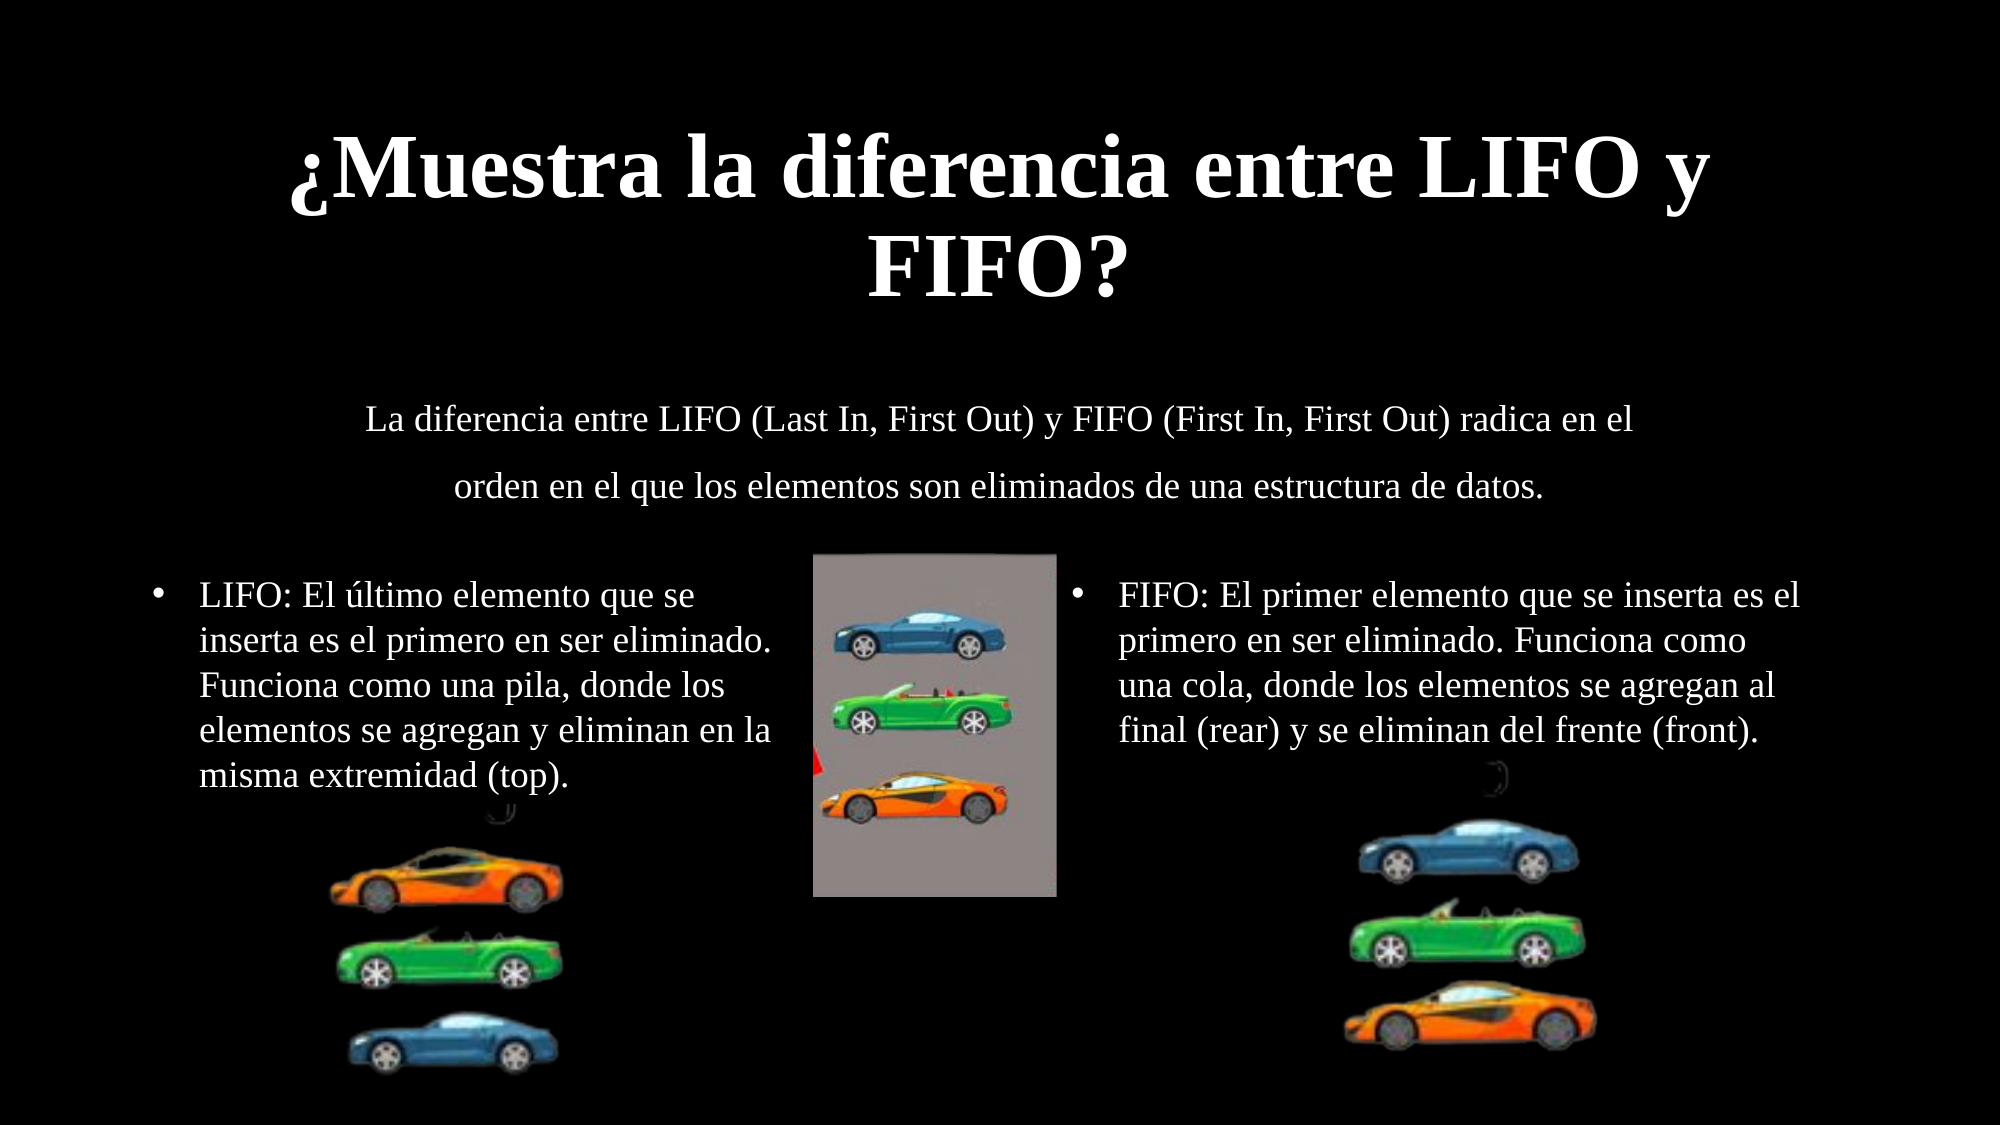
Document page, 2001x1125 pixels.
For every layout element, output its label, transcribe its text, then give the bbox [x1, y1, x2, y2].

title ¿Muestra la diferencia entre LIFO y FIFO? [137, 108, 1863, 327]
picture [813, 544, 1057, 897]
picture [245, 804, 679, 1115]
text_box FIFO: El primer elemento que se inserta es el primero en ser eliminado. Funciona como una cola, donde los elementos se agregan al final (rear) y se eliminan del frente (front). [1057, 562, 1817, 758]
picture [1297, 720, 1705, 1125]
text_box La diferencia entre LIFO (Last In, First Out) y FIFO (First In, First Out) radica en el orden en el que los elementos son eliminados de una estructura de datos. [308, 363, 1692, 514]
text_box LIFO: El último elemento que se inserta es el primero en ser eliminado. Funciona como una pila, donde los elementos se agregan y eliminan en la misma extremidad (top). [137, 562, 808, 803]
